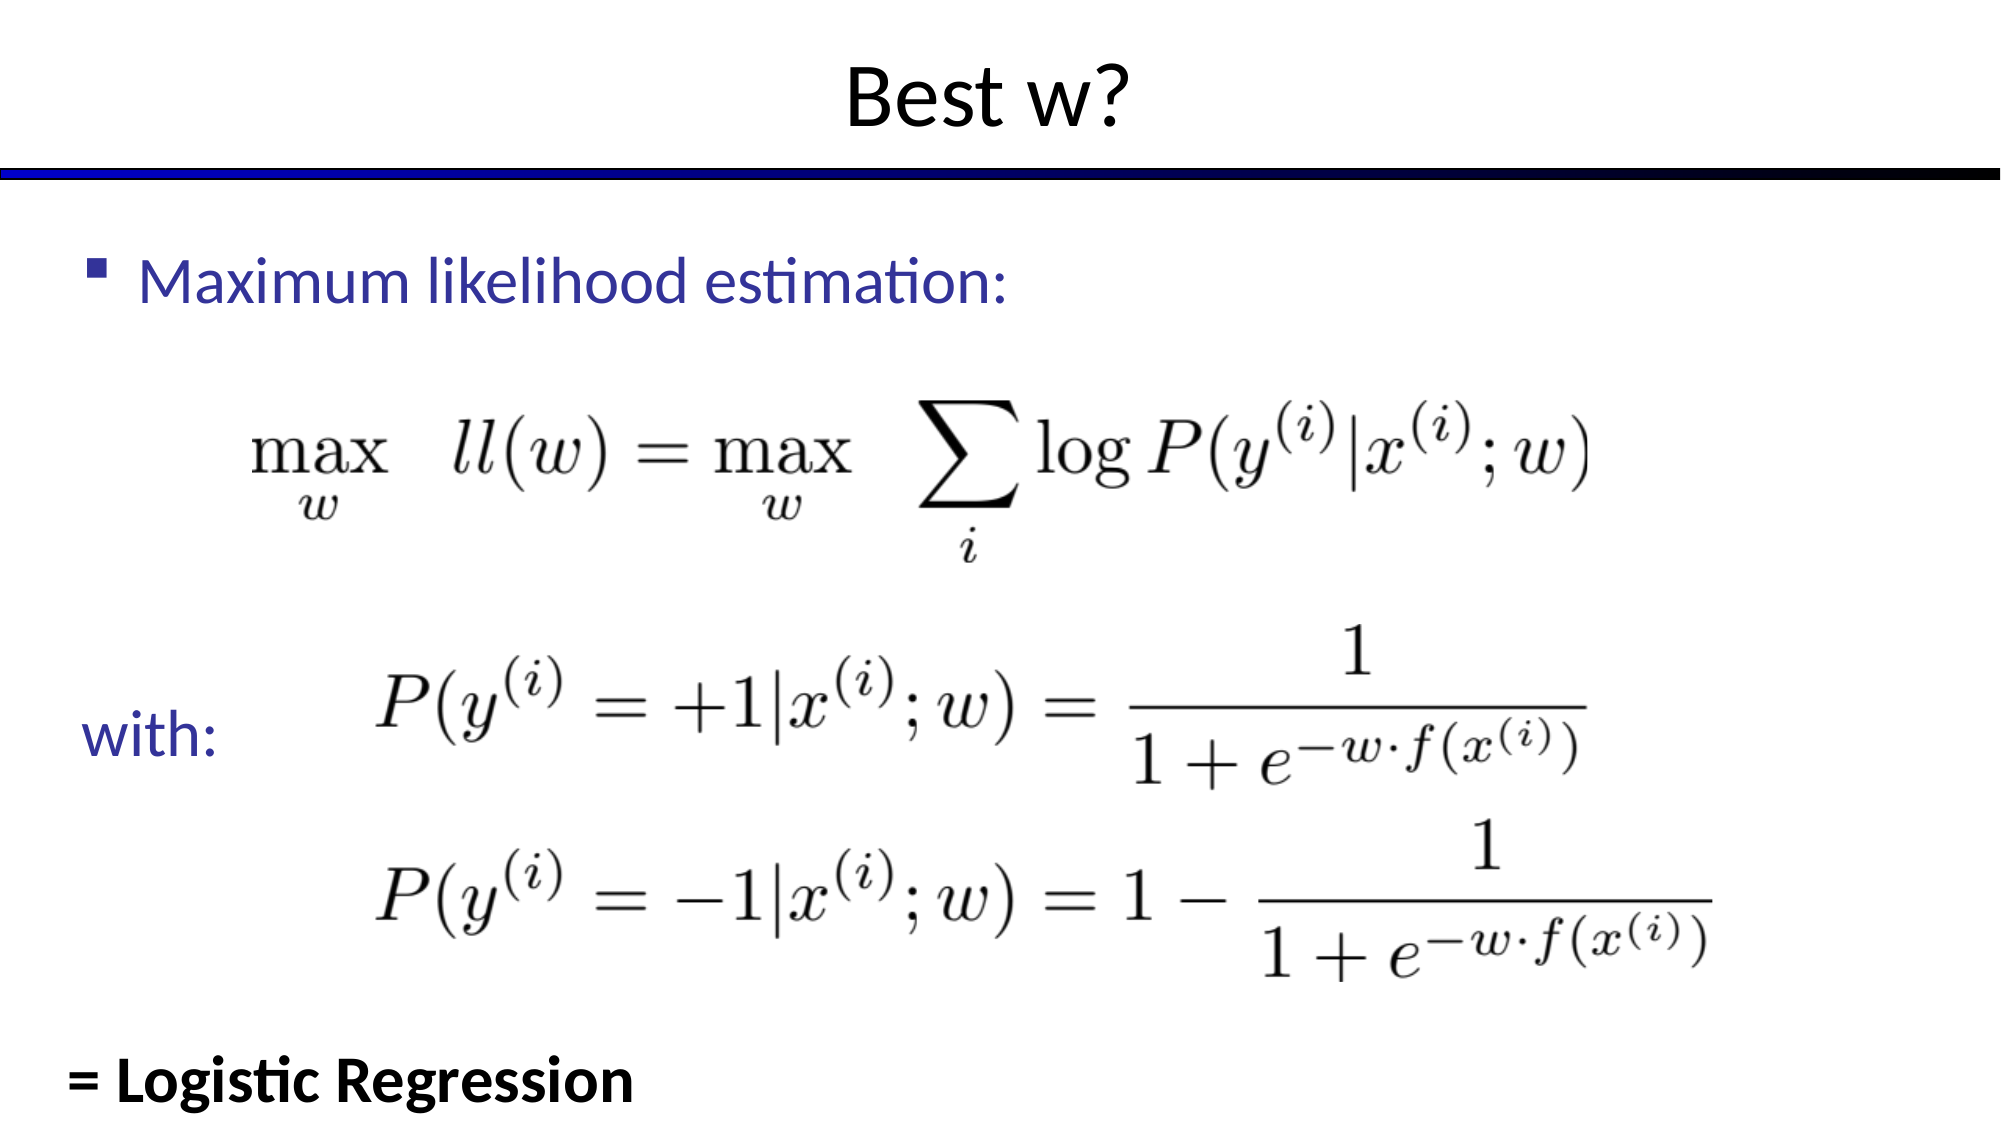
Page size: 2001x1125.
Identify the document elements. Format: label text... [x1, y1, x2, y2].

list Maximum likelihood estimation: with: [66, 228, 1934, 588]
picture [251, 399, 1588, 563]
text_box = Logistic Regression [53, 1028, 651, 1124]
title Best w? [0, 0, 2000, 184]
picture [374, 624, 1713, 982]
